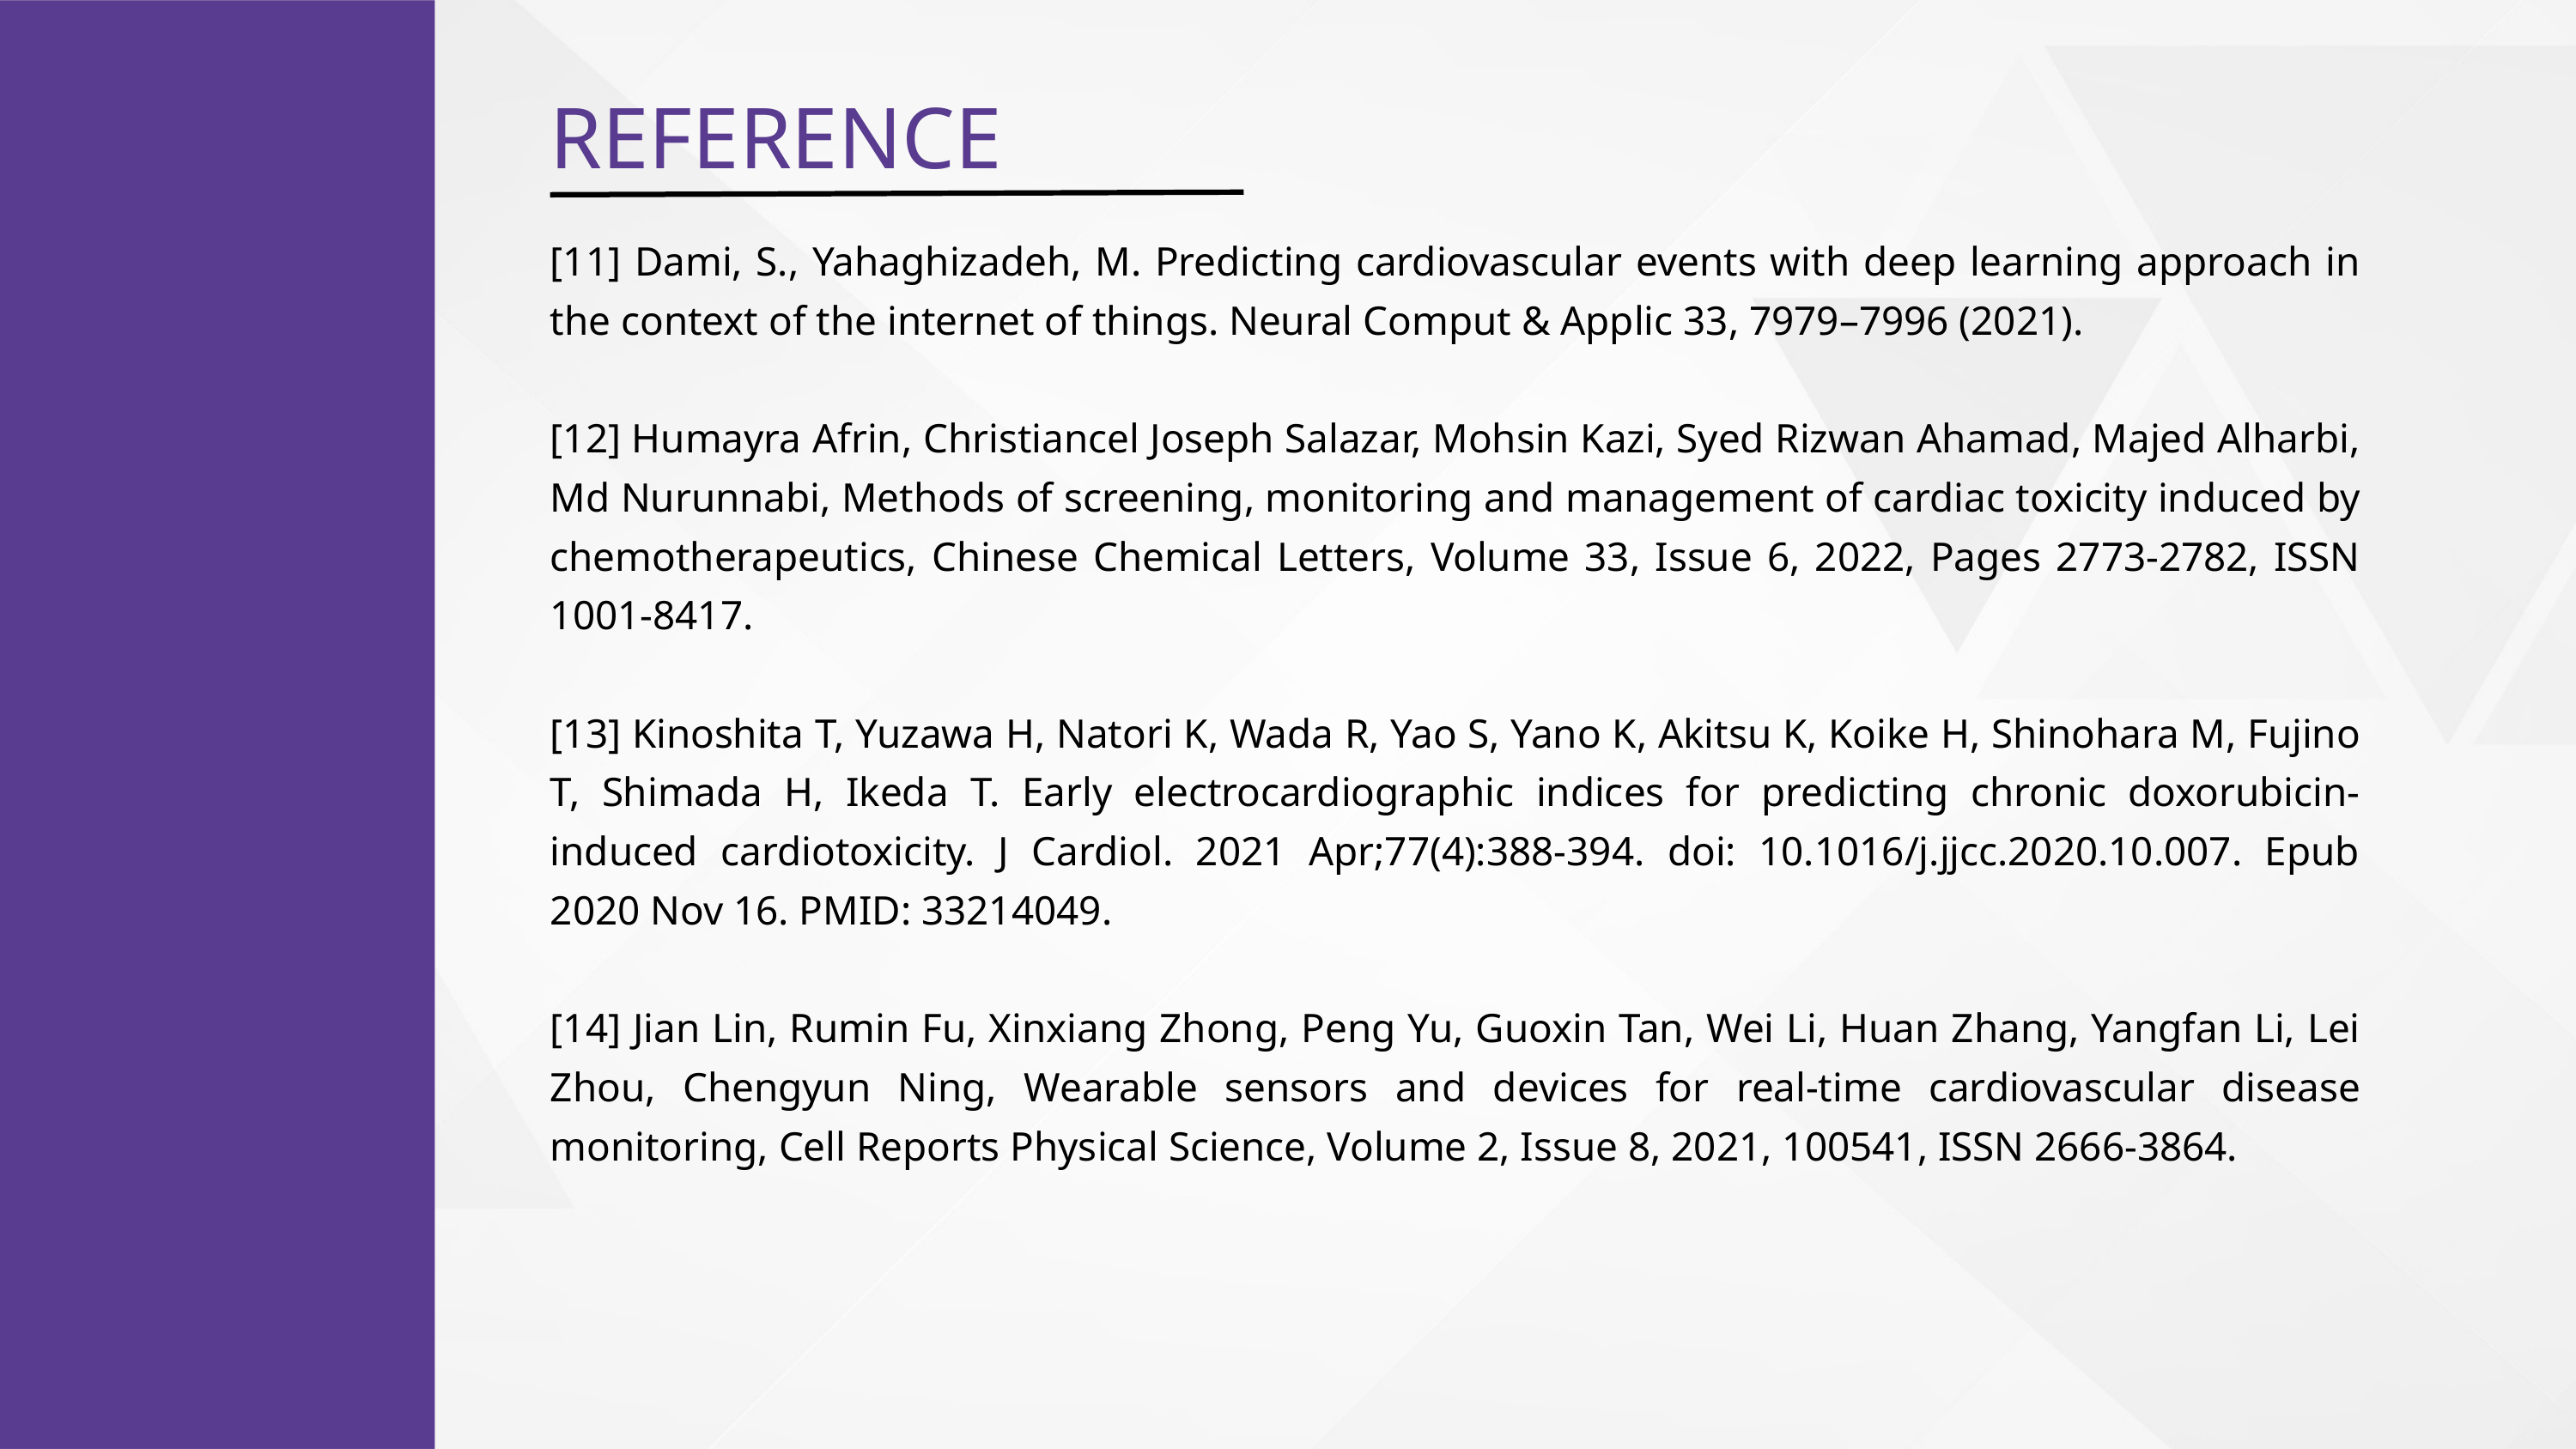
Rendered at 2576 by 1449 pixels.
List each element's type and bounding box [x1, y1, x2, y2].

text_box [0, 0, 2576, 1449]
text_box [547, 189, 1247, 198]
